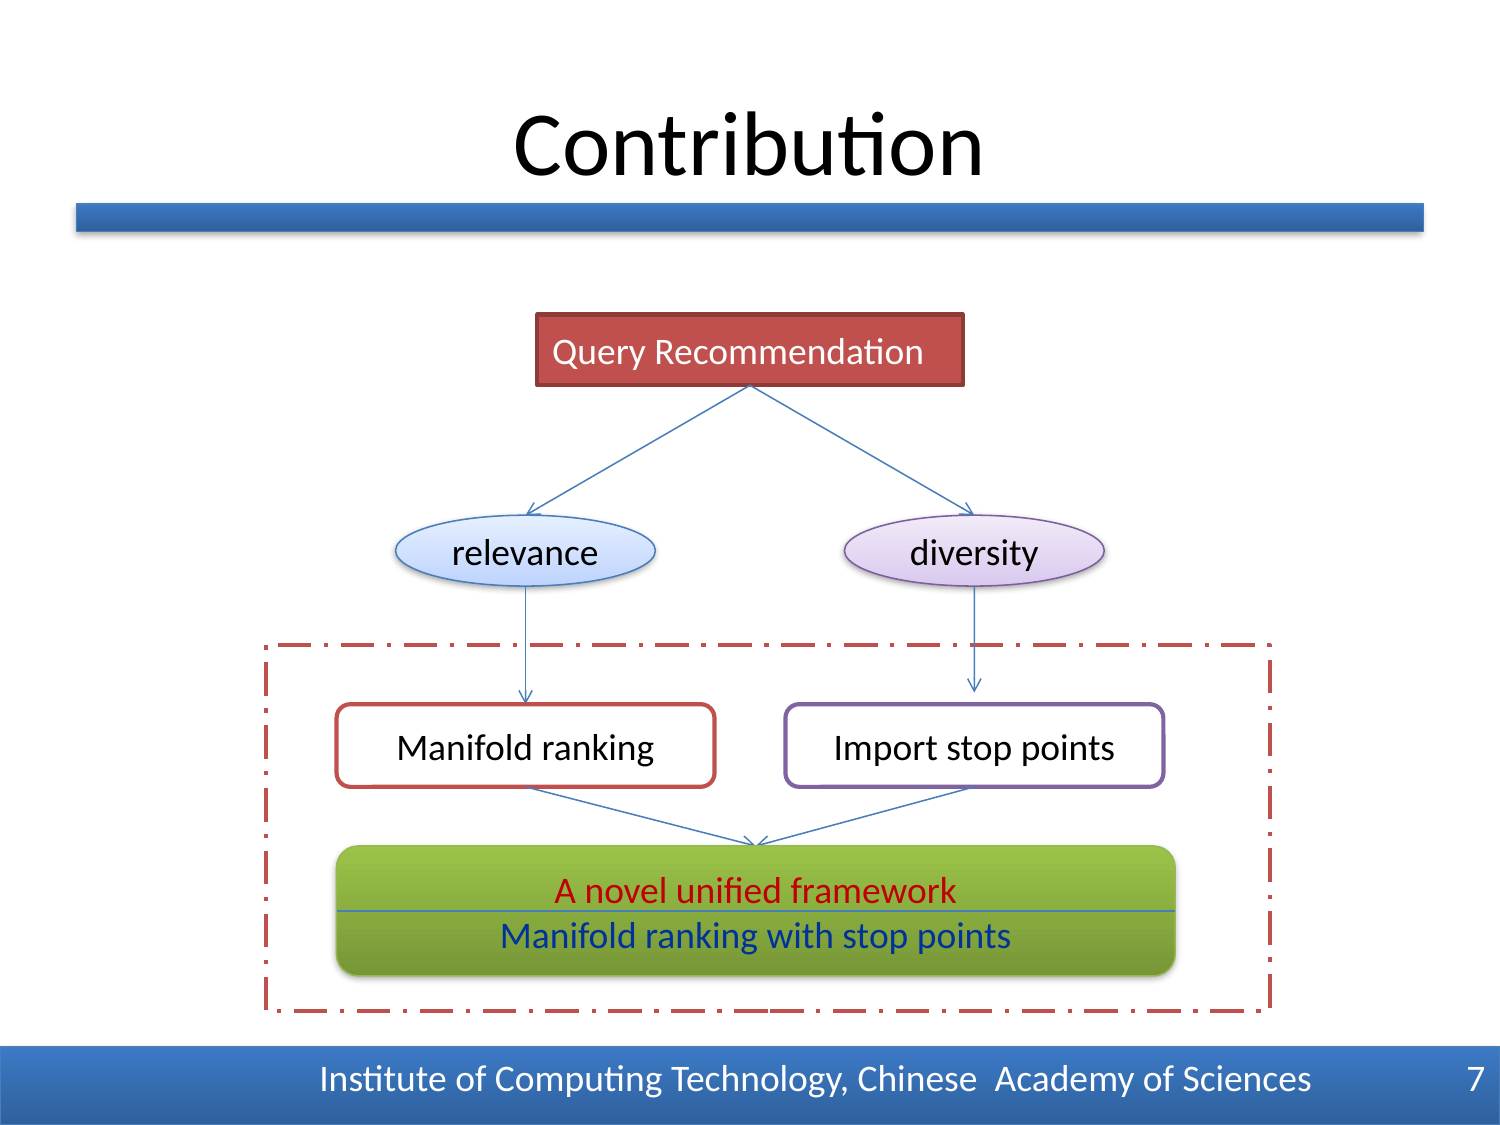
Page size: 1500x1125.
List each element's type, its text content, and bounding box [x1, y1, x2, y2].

text_box relevance [394, 514, 634, 587]
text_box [572, 337, 703, 563]
text_box [264, 643, 1272, 1013]
title Contribution [75, 45, 1425, 233]
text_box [796, 337, 928, 563]
text_box diversity [865, 514, 1106, 587]
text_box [336, 845, 1176, 977]
text_box Query Recommendation [535, 312, 965, 387]
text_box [525, 786, 975, 844]
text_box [336, 703, 1164, 788]
